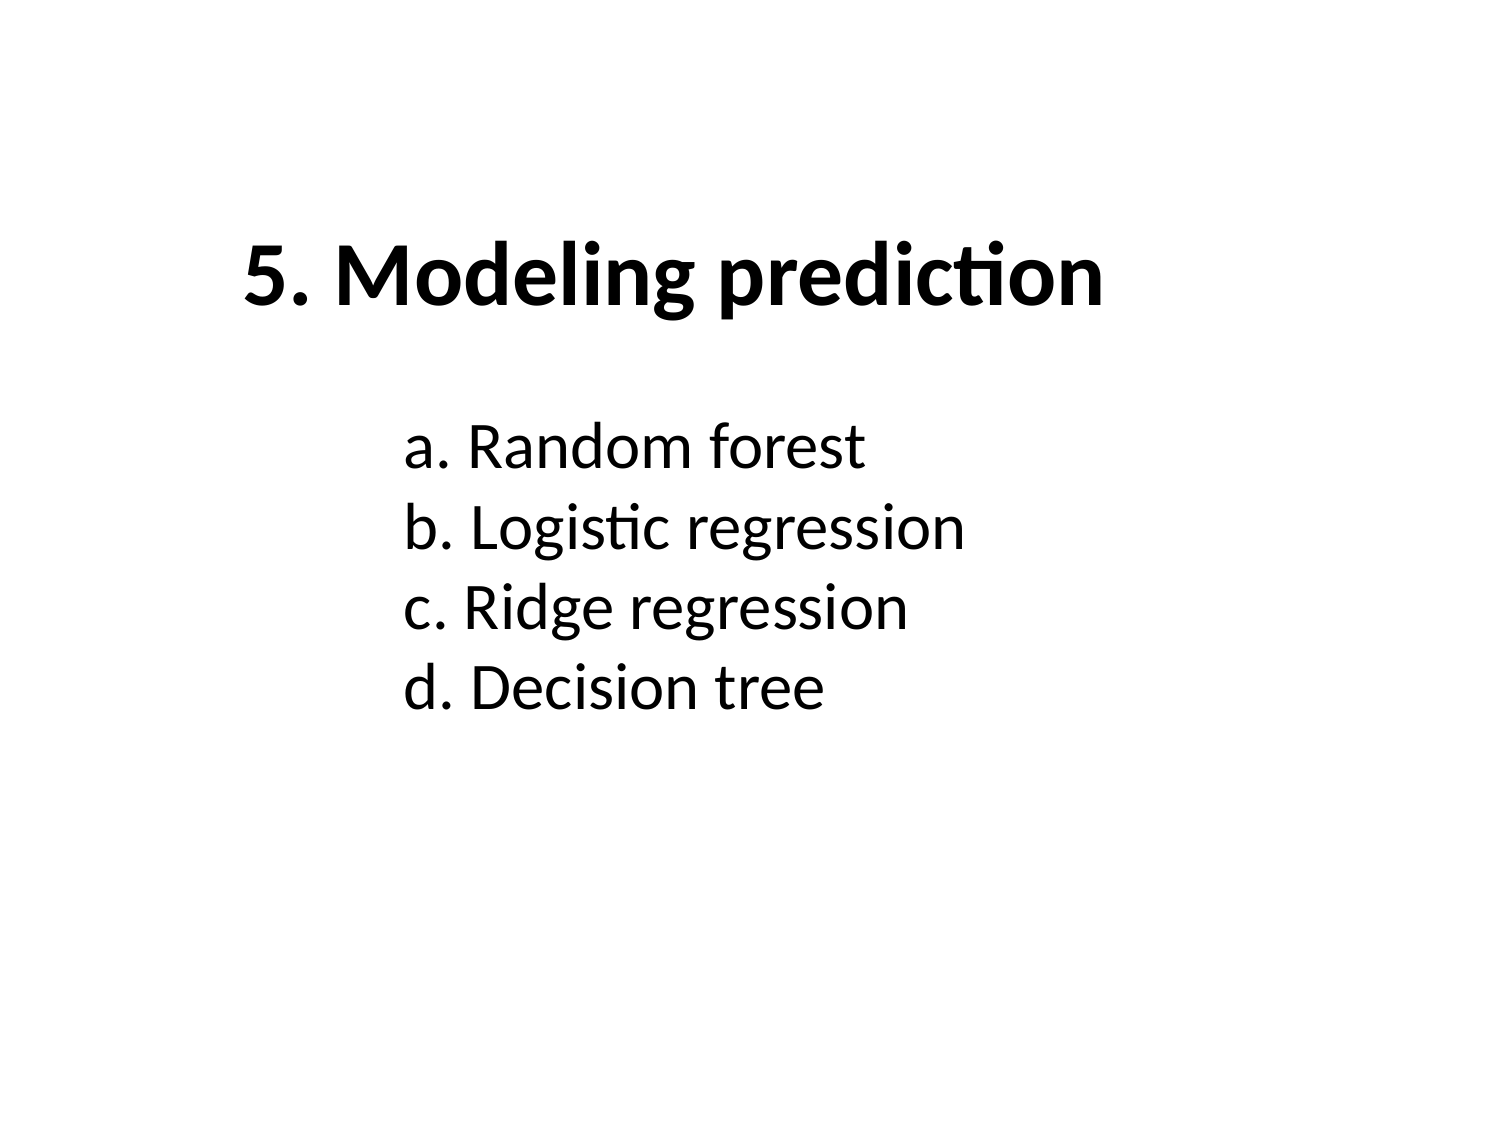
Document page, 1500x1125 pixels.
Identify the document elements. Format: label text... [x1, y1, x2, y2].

title 5. Modeling prediction [0, 175, 1350, 363]
text_box a. Random forest b. Logistic regression c. Ridge regression d. Decision tree [388, 269, 1057, 856]
